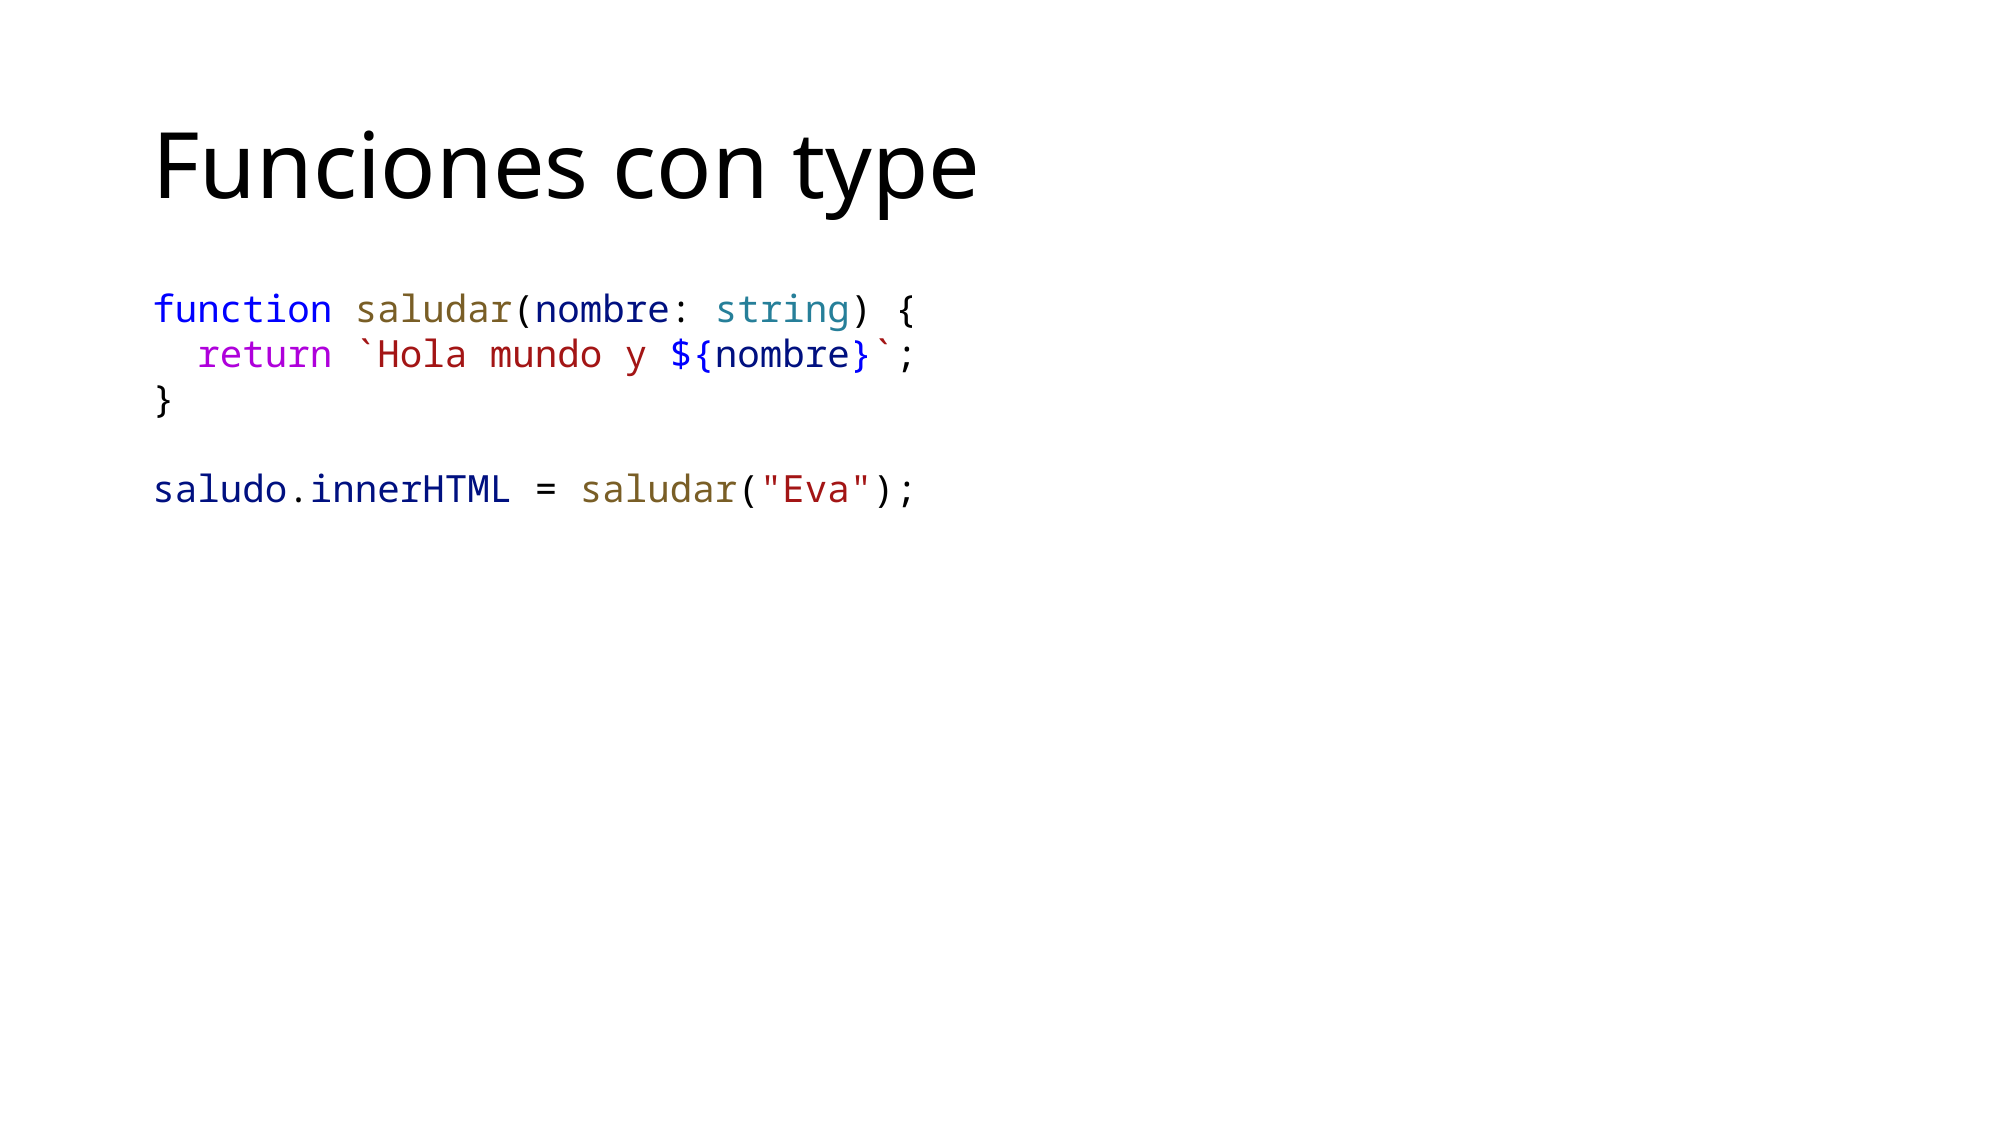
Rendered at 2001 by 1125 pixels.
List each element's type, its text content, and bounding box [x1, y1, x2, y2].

text_box function saludar(nombre: string) { return `Hola mundo y ${nombre}`; } saludo.innerHTML = saludar("Eva"); [137, 277, 1138, 517]
title Funciones con type [137, 59, 1863, 278]
